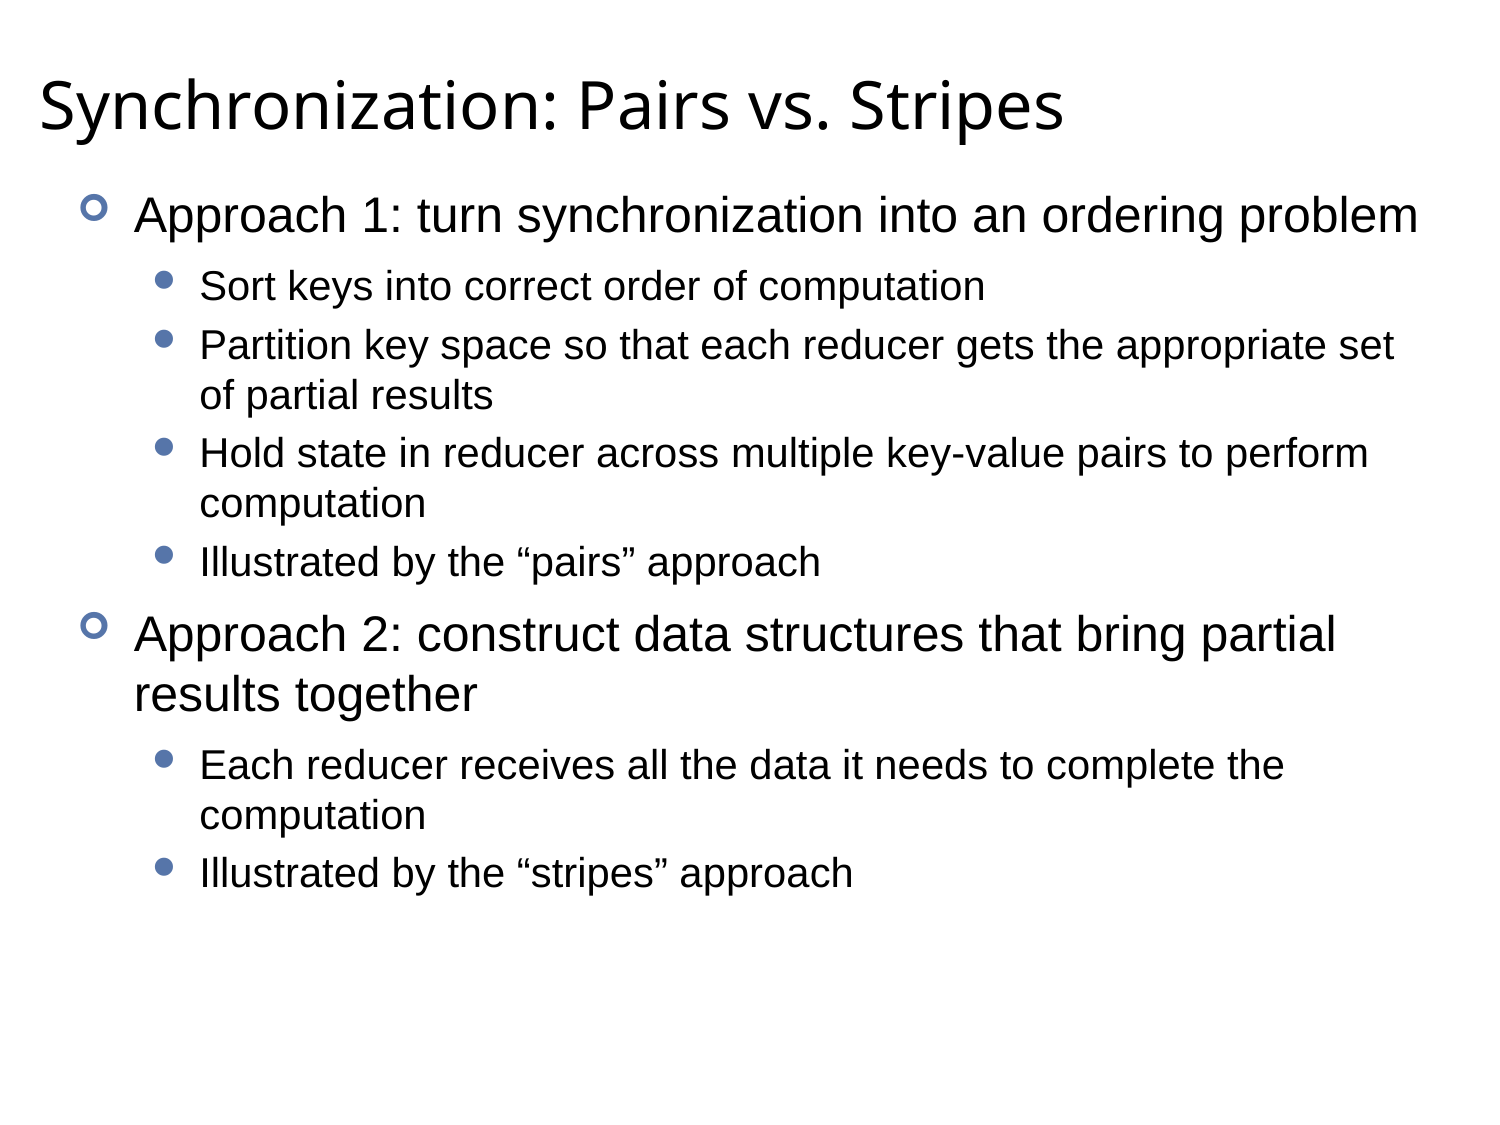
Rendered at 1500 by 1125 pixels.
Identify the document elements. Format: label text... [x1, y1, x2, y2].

title Synchronization: Pairs vs. Stripes [24, 18, 1451, 188]
list Approach 1: turn synchronization into an ordering problem Sort keys into correct order of computation Partition key space so that each reducer gets the appropriate set of partial results Hold state in reducer across multiple key-value pairs to perform computation Illustrated by the “pairs” approach Approach 2: construct data structures that bring partial results together Each reducer receives all the data it needs to complete the computation Illustrated by the “stripes” approach [62, 174, 1451, 1013]
